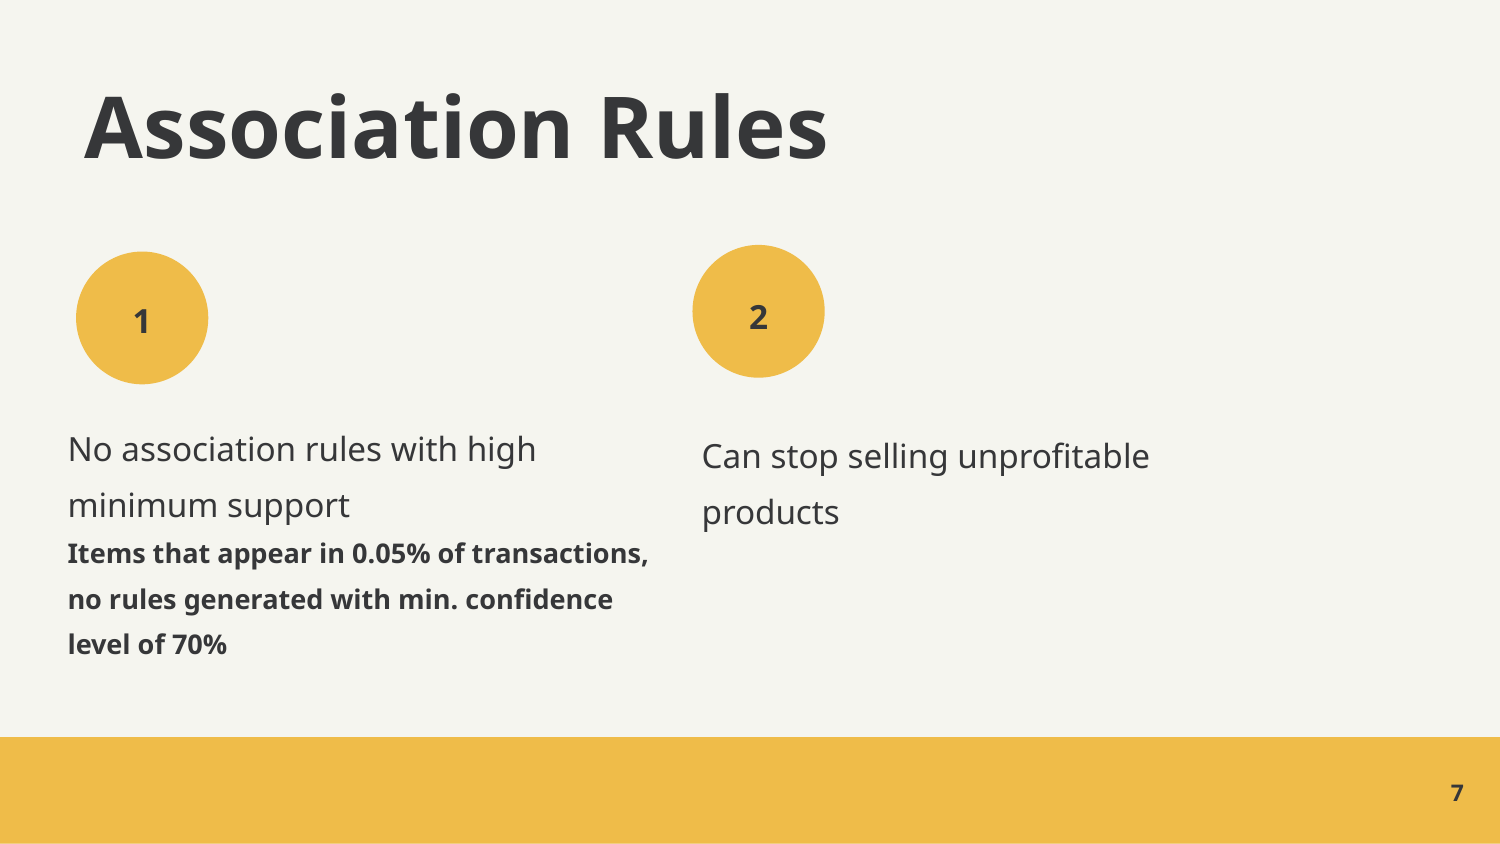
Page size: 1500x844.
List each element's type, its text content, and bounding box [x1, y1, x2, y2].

slide_number 7 [1374, 779, 1464, 809]
text_box [692, 244, 825, 378]
text_box 2 [727, 286, 790, 337]
list Can stop selling unprofitable products [701, 419, 1221, 650]
text_box [76, 251, 209, 385]
text_box 1 [110, 291, 174, 341]
list No association rules with high minimum support Items that appear in 0.05% of transactions, no rules generated with min. confidence level of 70% [67, 412, 659, 642]
title Association Rules [84, 84, 1148, 203]
text_box [0, 737, 1500, 844]
